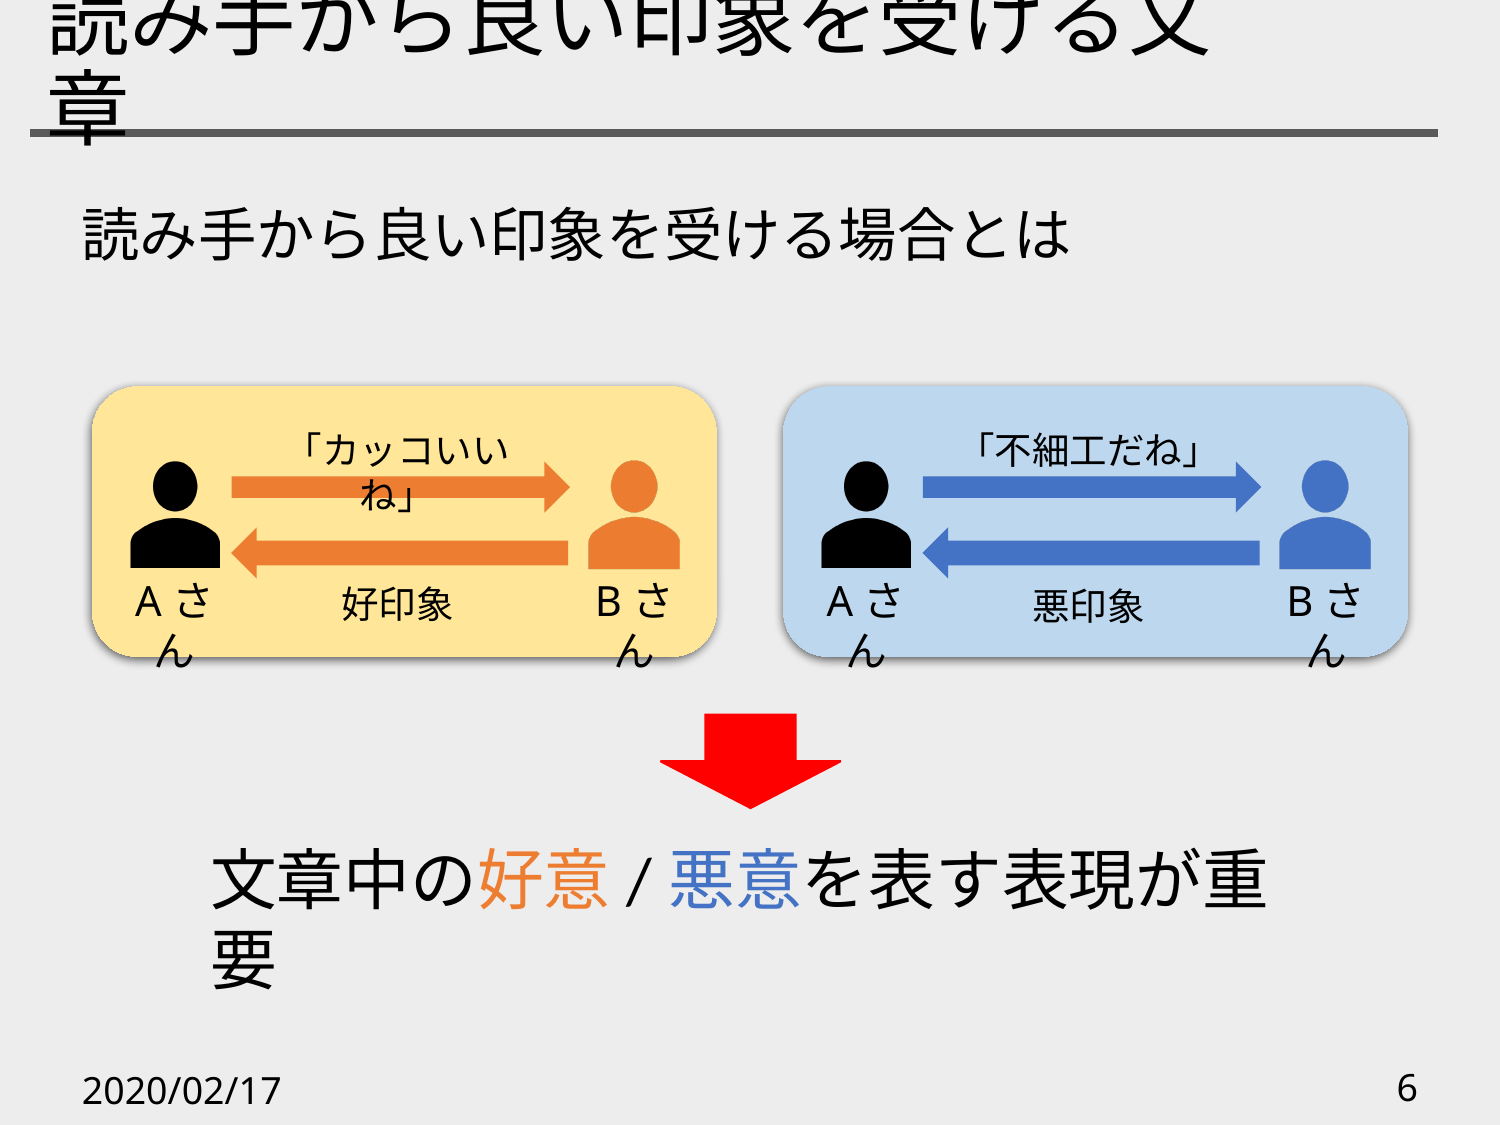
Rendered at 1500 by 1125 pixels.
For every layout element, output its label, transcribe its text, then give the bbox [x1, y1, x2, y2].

list 読み手から良い印象を受ける場合とは [66, 198, 1434, 1041]
text_box 文章中の好意/悪意を表す表現が重要 [195, 830, 1307, 1005]
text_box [92, 386, 717, 657]
text_box [659, 713, 842, 810]
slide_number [66, 1059, 405, 1120]
title 読み手から良い印象を受ける文章 [31, 22, 1305, 113]
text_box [783, 386, 1408, 657]
slide_number 6 [1095, 1059, 1434, 1120]
